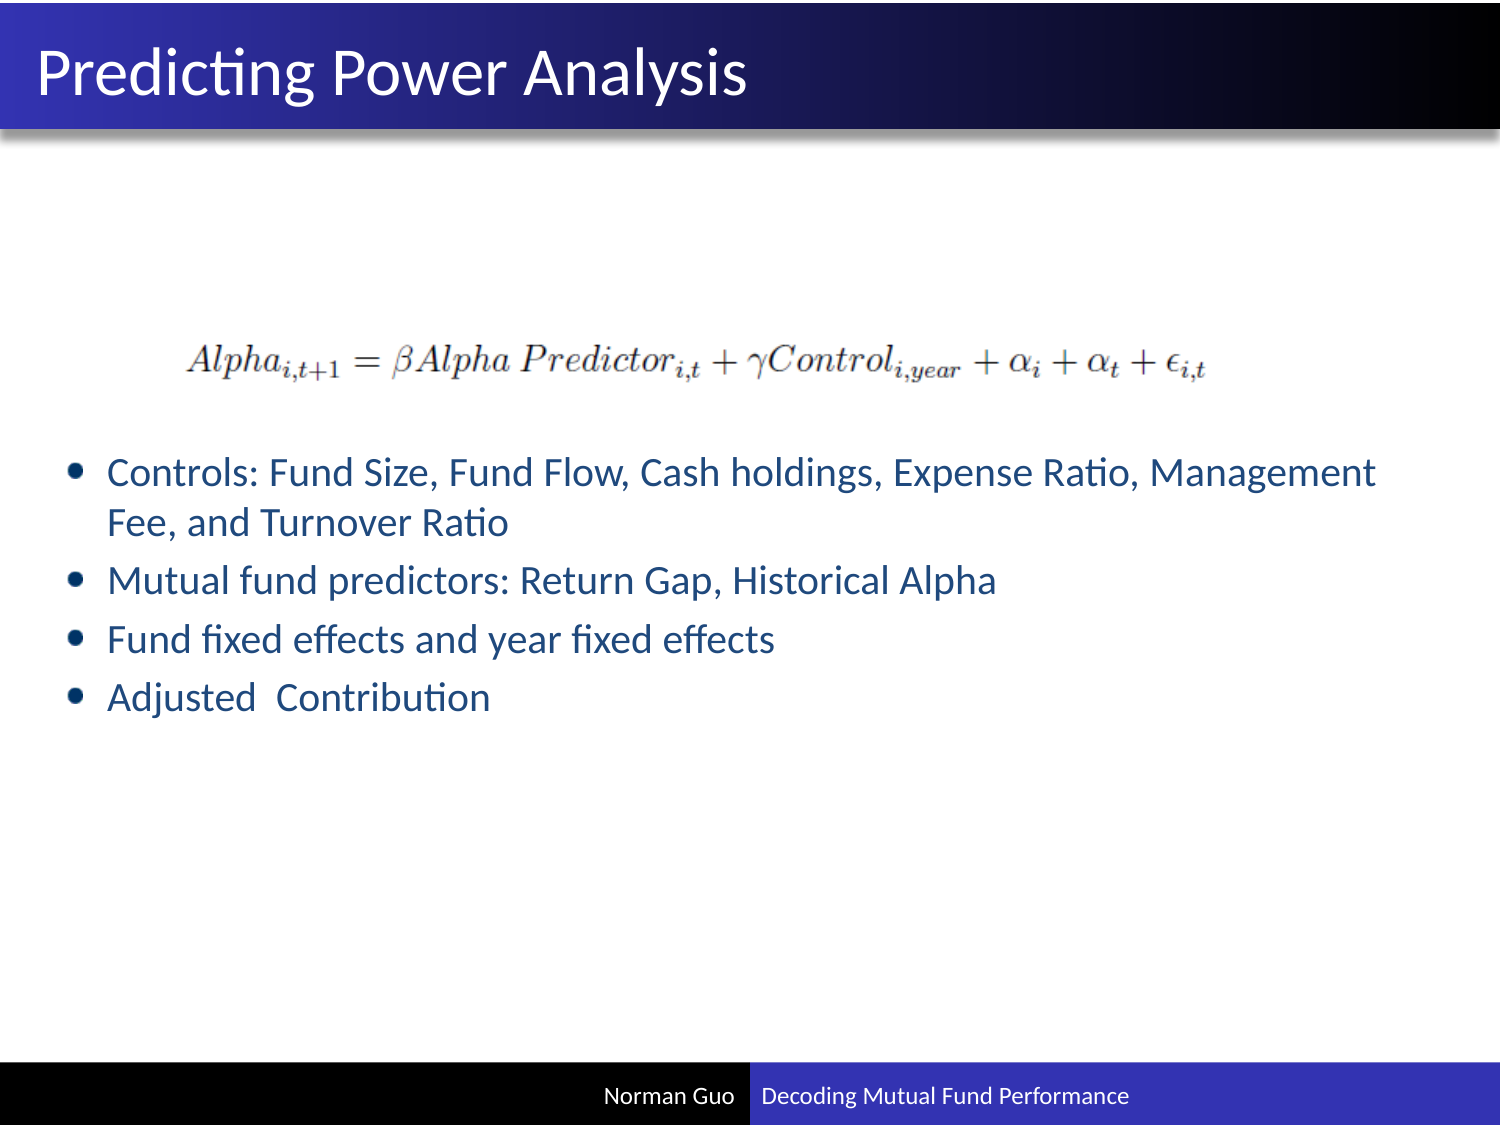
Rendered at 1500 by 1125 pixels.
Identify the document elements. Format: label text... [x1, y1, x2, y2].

picture [152, 305, 1276, 418]
picture [65, 460, 83, 479]
picture [65, 569, 83, 587]
title Predicting Power Analysis [0, 6, 1477, 129]
picture [65, 627, 83, 646]
picture [65, 685, 83, 704]
